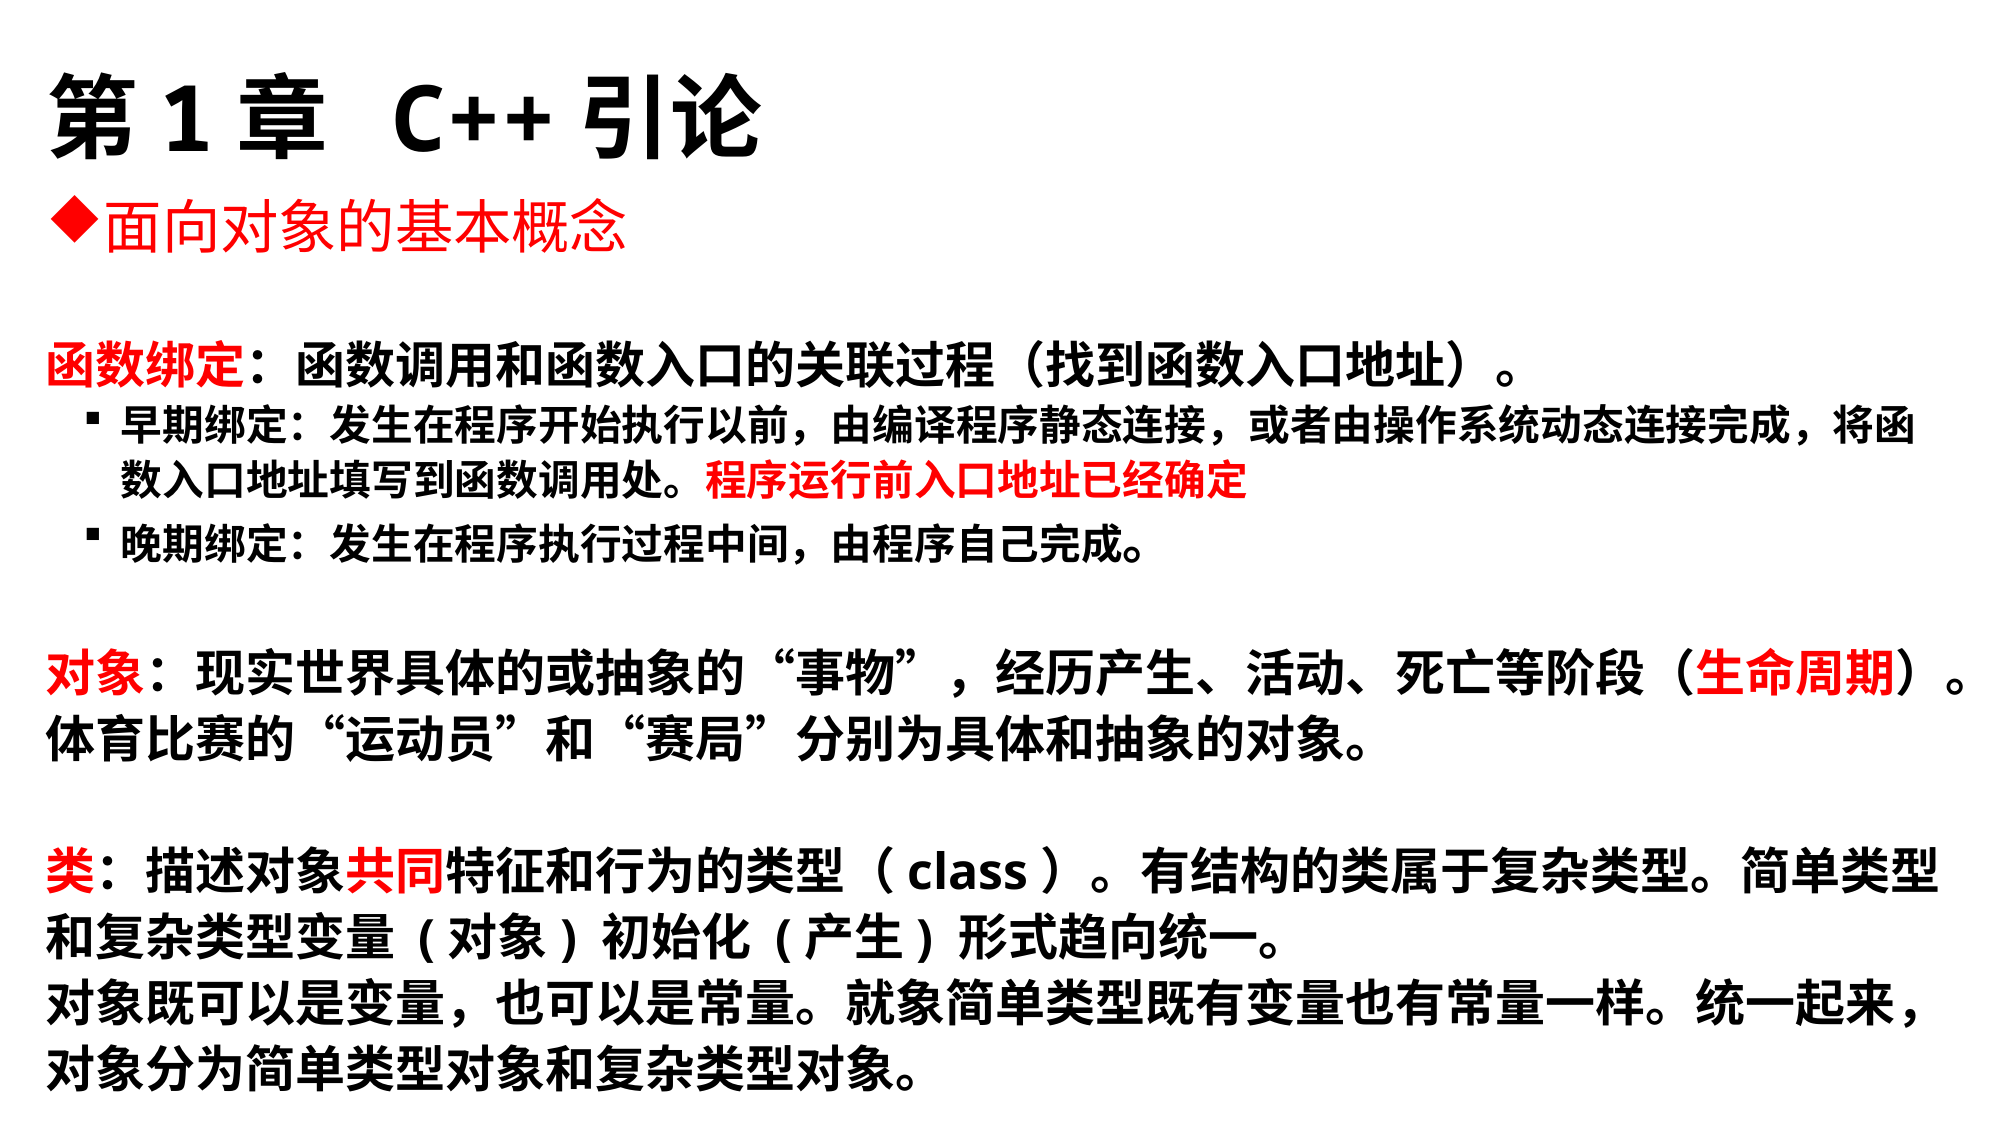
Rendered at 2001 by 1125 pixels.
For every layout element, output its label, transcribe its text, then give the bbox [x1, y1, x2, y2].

title 第1章 C++引论 [31, 13, 1756, 191]
text_box 面向对象的基本概念 函数绑定：函数调用和函数入口的关联过程（找到函数入口地址）。 早期绑定：发生在程序开始执行以前，由编译程序静态连接，或者由操作系统动态连接完成，将函数入口地址填写到函数调用处。程序运行前入口地址已经确定 晚期绑定：发生在程序执行过程中间，由程序自己完成。 对象：现实世界具体的或抽象的“事物”，经历产生、活动、死亡等阶段（生命周期）。体育比赛的“运动员”和“赛局”分别为具体和抽象的对象。 类：描述对象共同特征和行为的类型（class）。有结构的类属于复杂类型。简单类型和复杂类型变量 (对象) 初始化 (产生) 形式趋向统一。 对象既可以是变量，也可以是常量。就象简单类型既有变量也有常量一样。统一起来，对象分为简单类型对象和复杂类型对象。 [31, 191, 1969, 1105]
